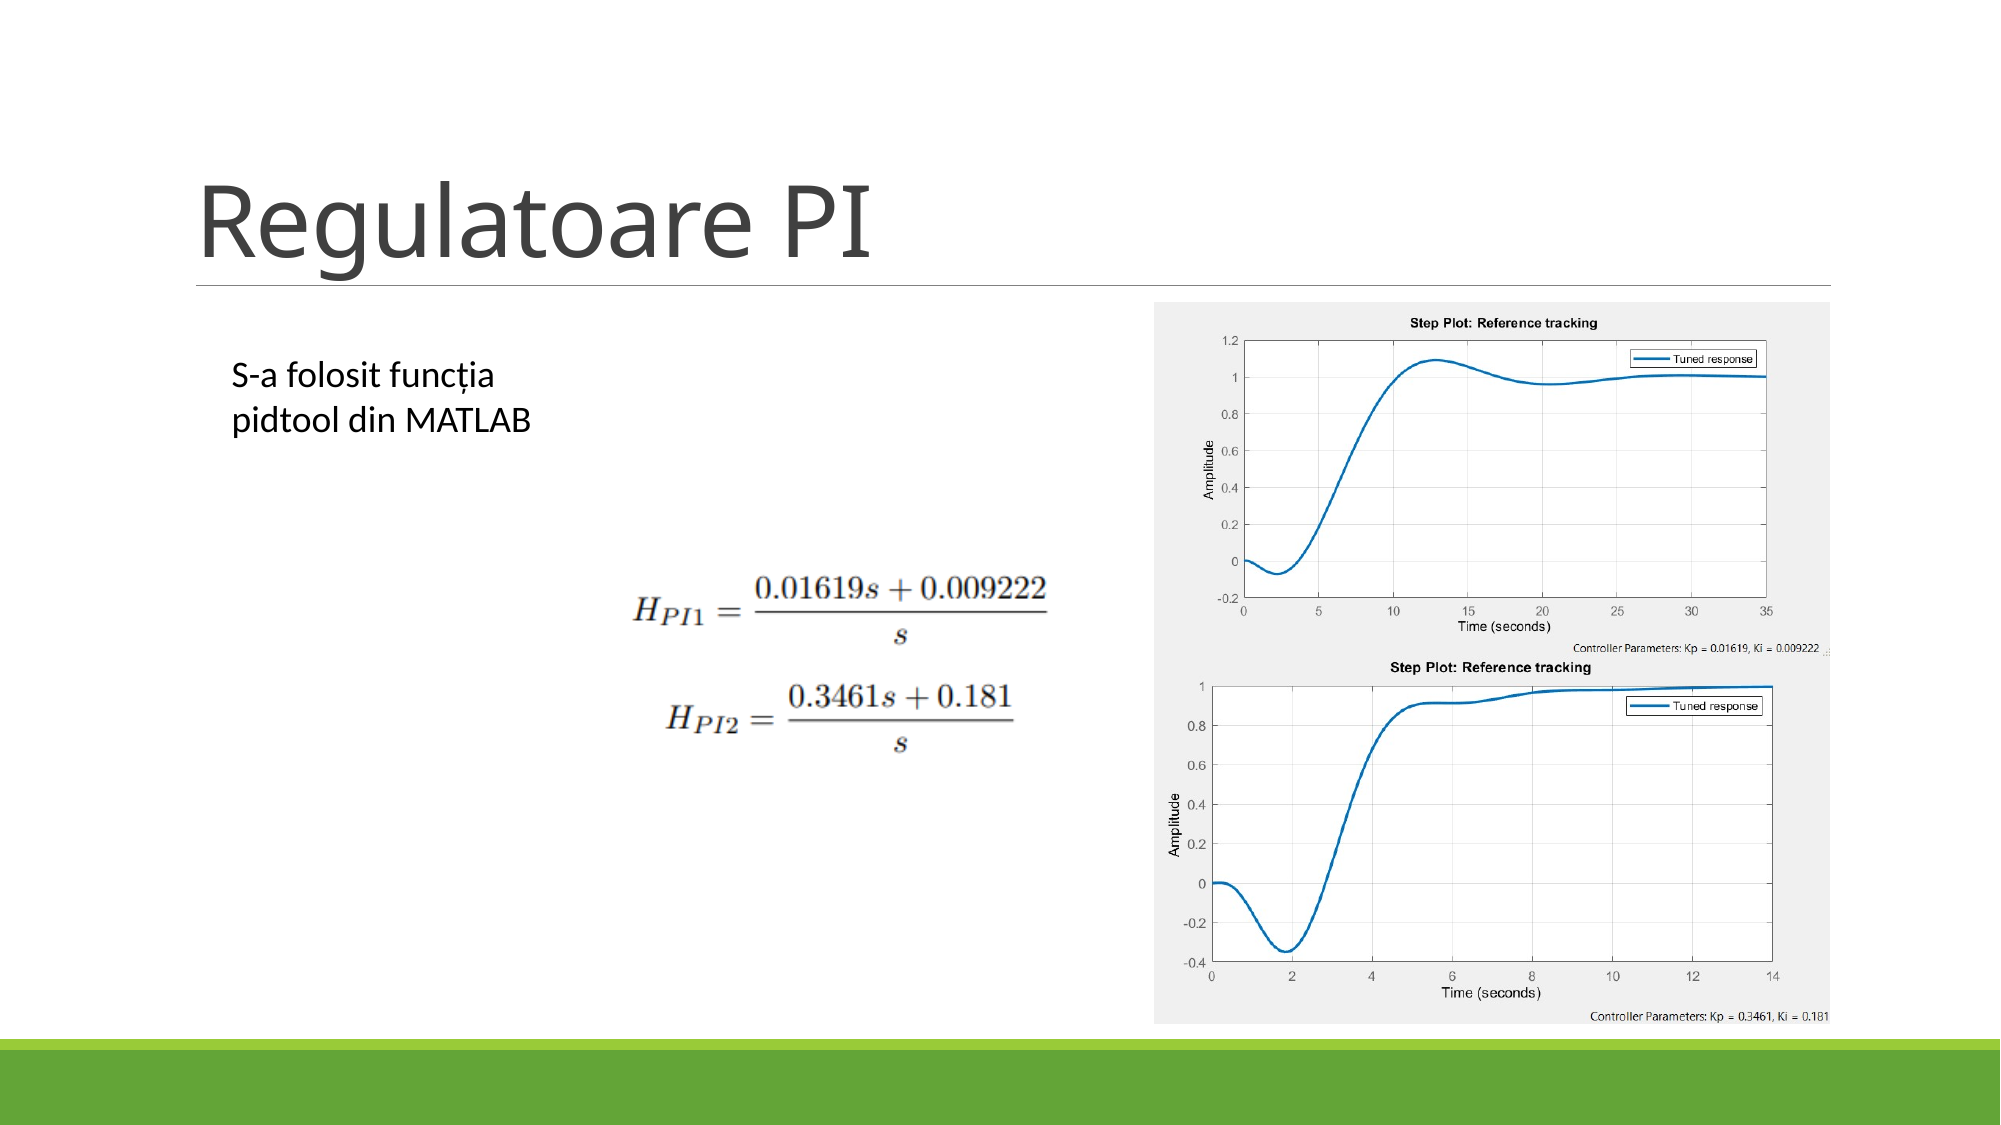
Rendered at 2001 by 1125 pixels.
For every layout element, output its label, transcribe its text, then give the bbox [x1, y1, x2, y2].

title Regulatoare PI [180, 47, 1830, 285]
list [1153, 301, 1831, 654]
text_box S-a folosit funcția pidtool din MATLAB [216, 342, 589, 448]
picture [610, 543, 1081, 769]
picture [1153, 655, 1831, 1025]
